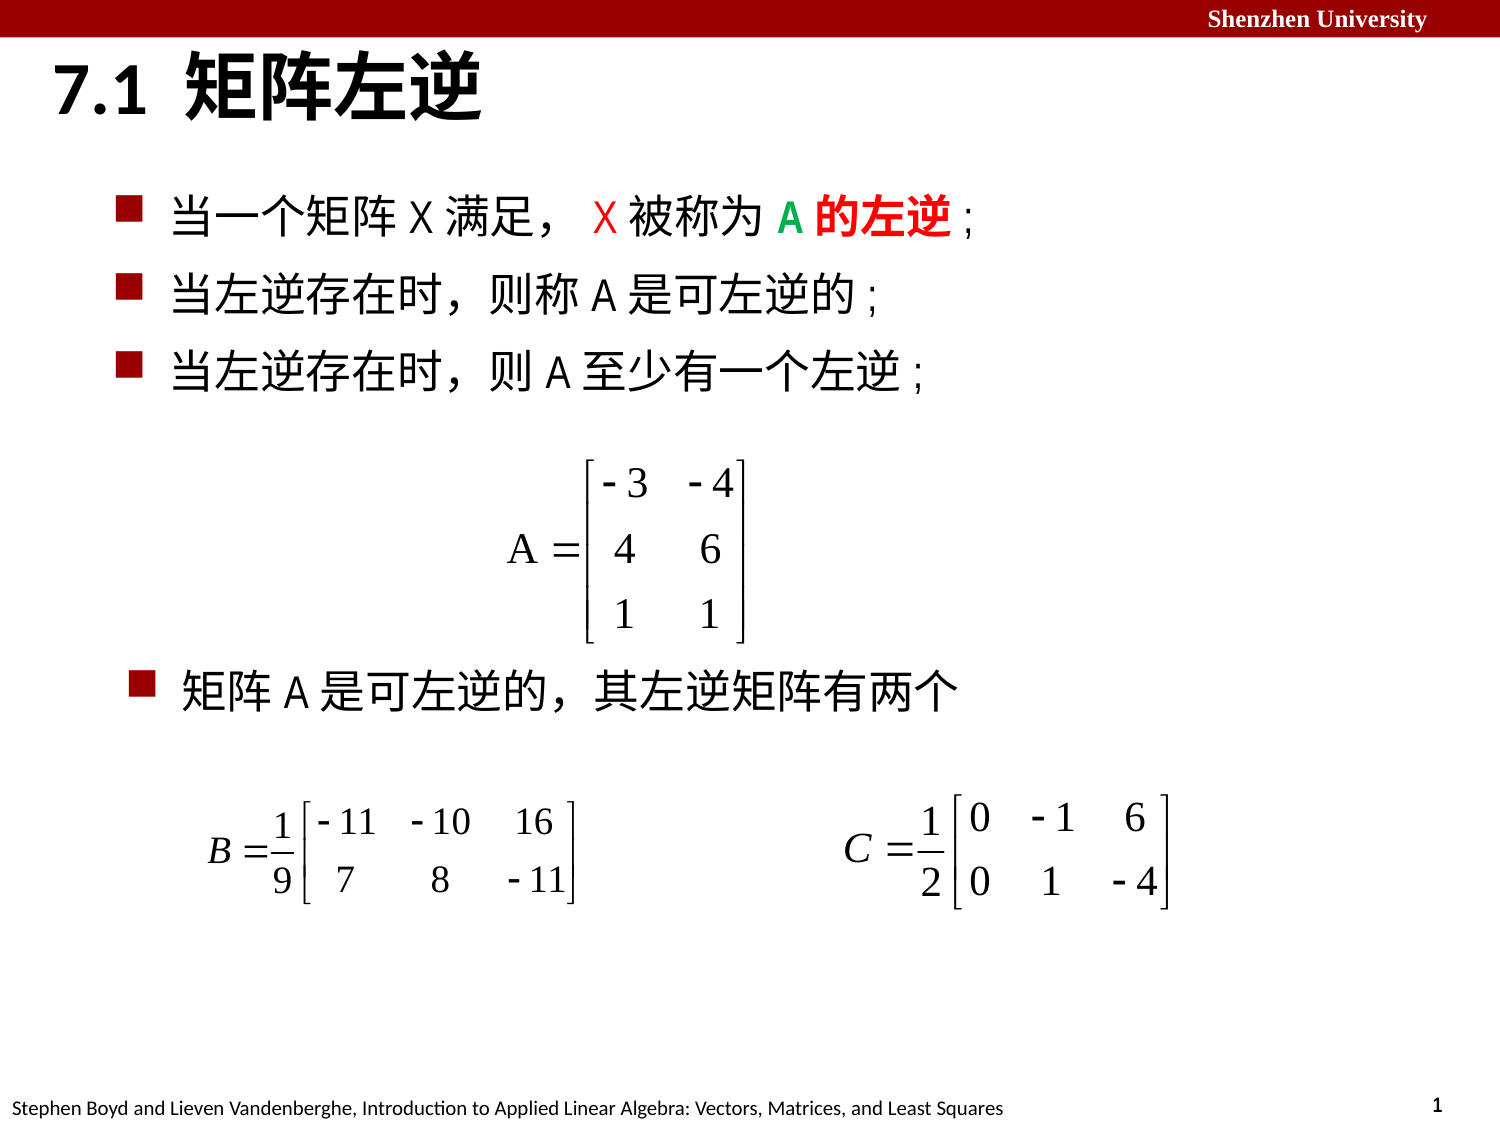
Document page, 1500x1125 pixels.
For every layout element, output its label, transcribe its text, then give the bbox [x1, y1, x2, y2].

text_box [837, 787, 1186, 917]
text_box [199, 794, 589, 912]
text_box 矩阵A是可左逆的，其左逆矩阵有两个 [124, 662, 1230, 718]
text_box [499, 449, 763, 655]
text_box 7.1 矩阵左逆 [37, 37, 1482, 131]
